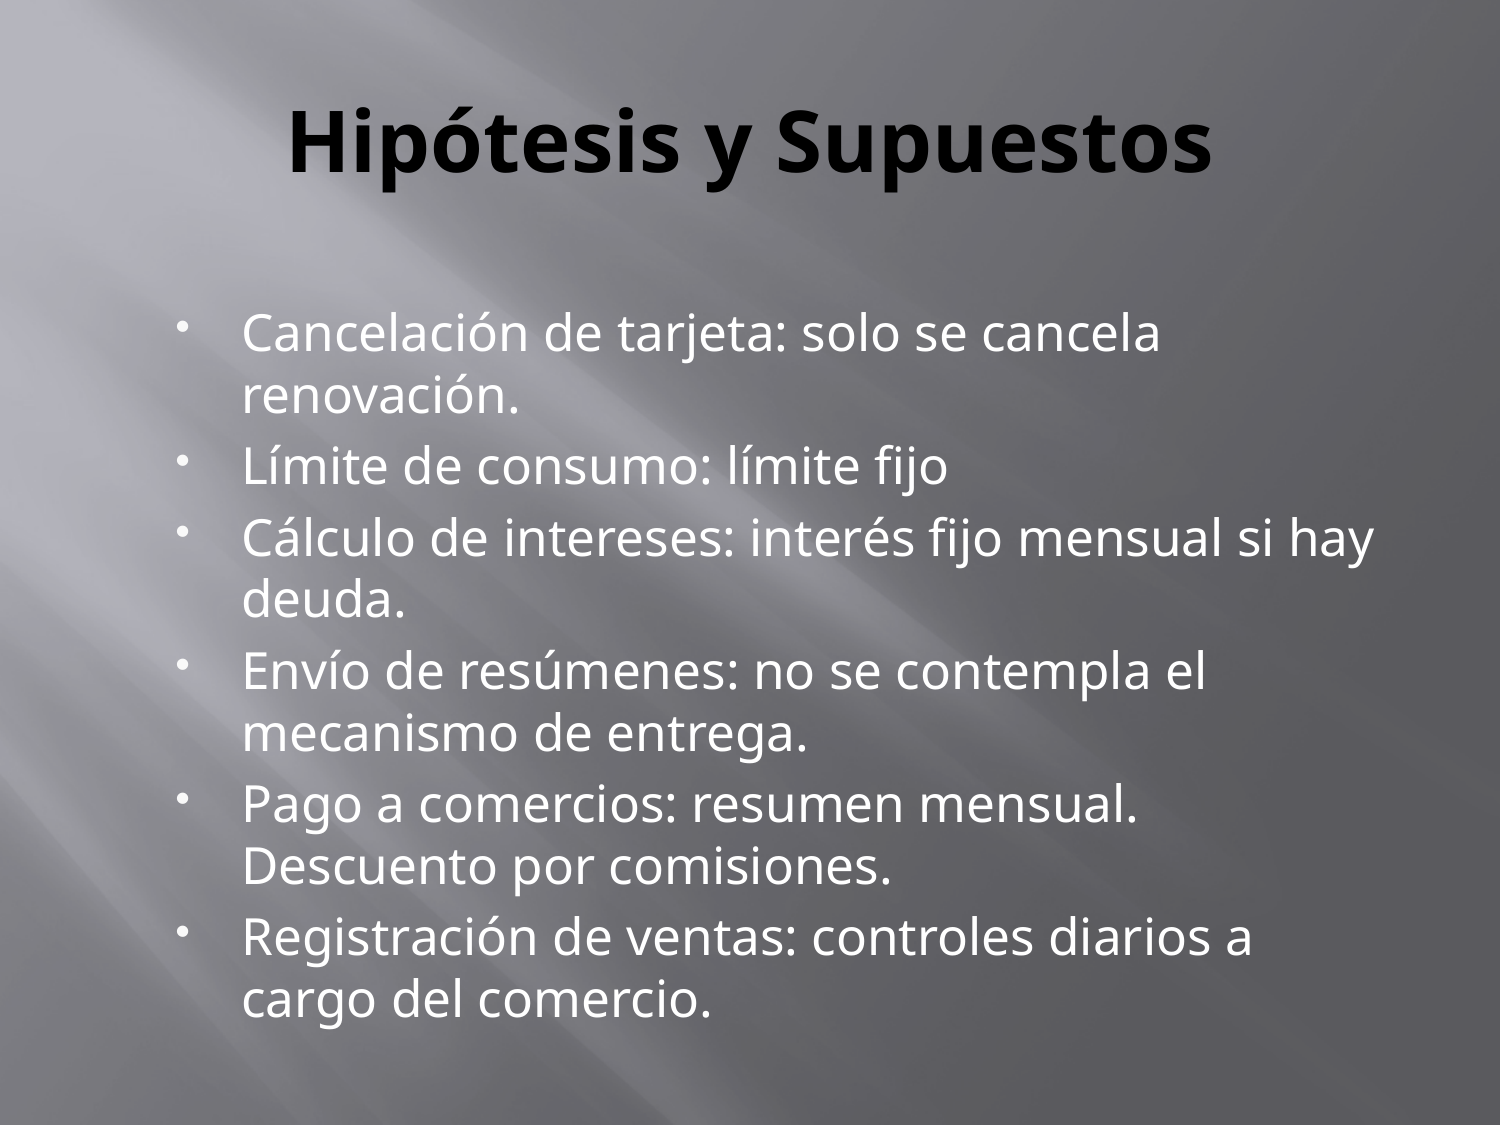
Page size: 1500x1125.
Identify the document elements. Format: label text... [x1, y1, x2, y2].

title Hipótesis y Supuestos [75, 45, 1425, 233]
list Cancelación de tarjeta: solo se cancela renovación. Límite de consumo: límite fijo Cálculo de intereses: interés fijo mensual si hay deuda. Envío de resúmenes: no se contempla el mecanismo de entrega. Pago a comercios: resumen mensual. Descuento por comisiones. Registración de ventas: controles diarios a cargo del comercio. [140, 292, 1416, 1044]
